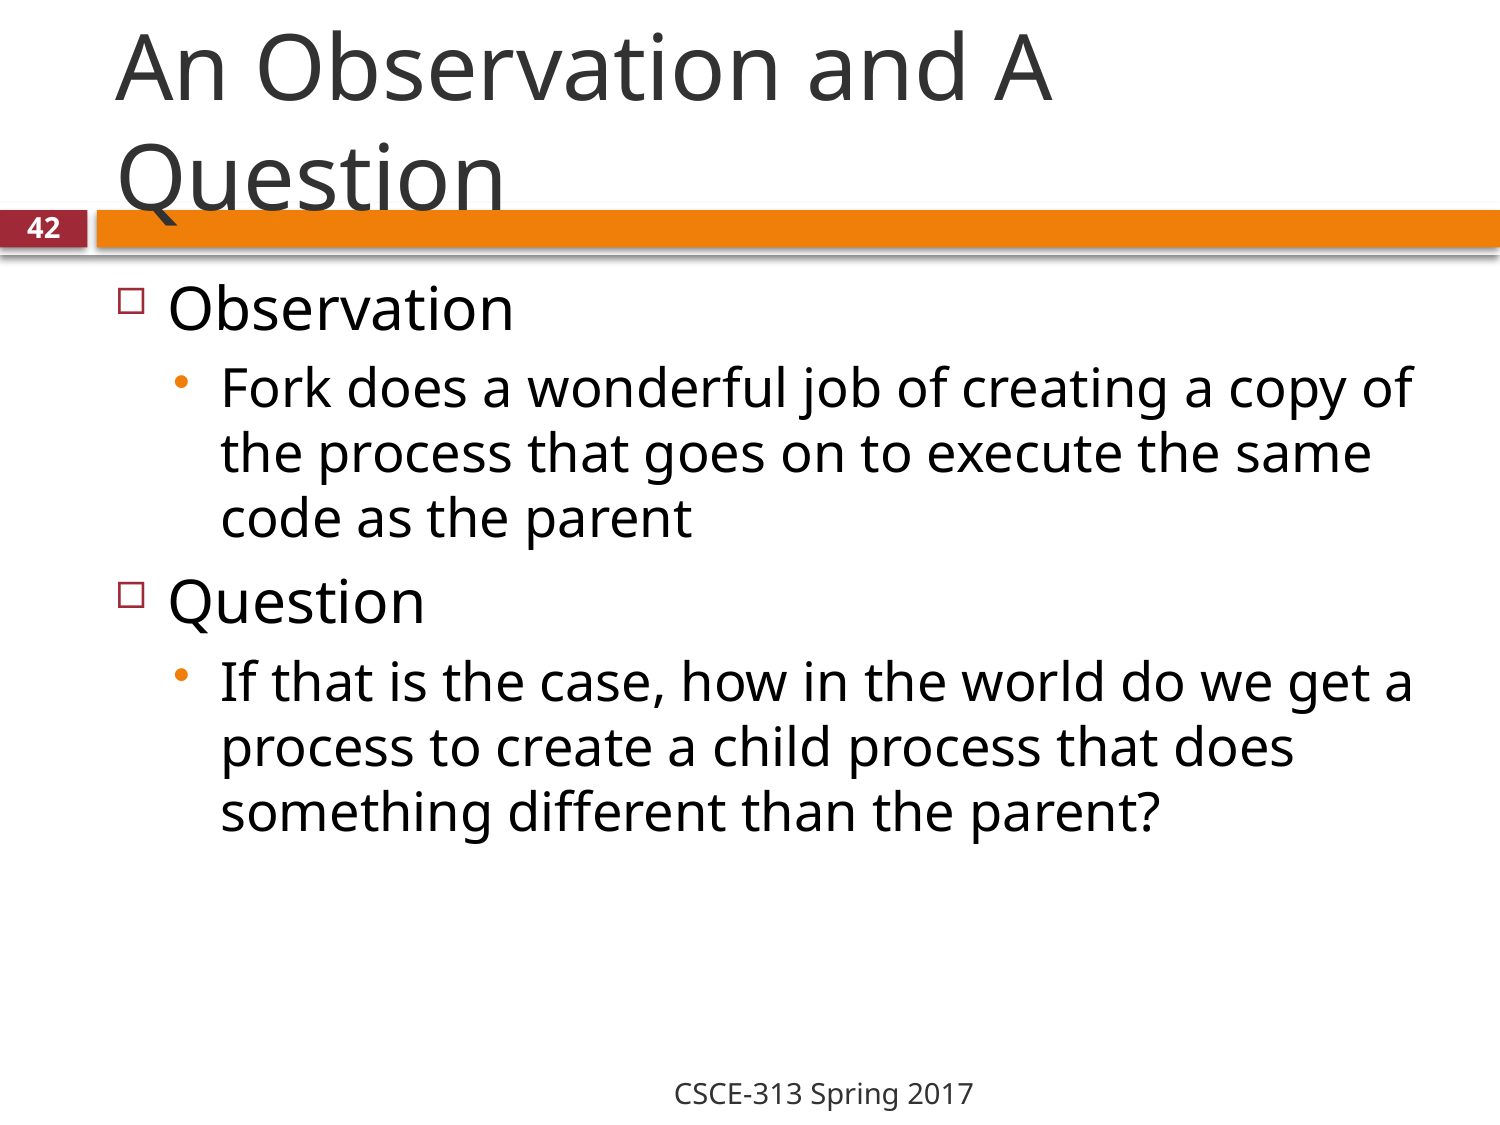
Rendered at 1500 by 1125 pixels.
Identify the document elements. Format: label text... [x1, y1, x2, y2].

slide_number 42 [0, 208, 88, 249]
list Observation Fork does a wonderful job of creating a copy of the process that goes on to execute the same code as the parent Question If that is the case, how in the world do we get a process to create a child process that does something different than the parent? [100, 262, 1438, 1038]
title An Observation and A Question [100, 37, 1438, 200]
footer CSCE-313 Spring 2017 [99, 1065, 990, 1125]
